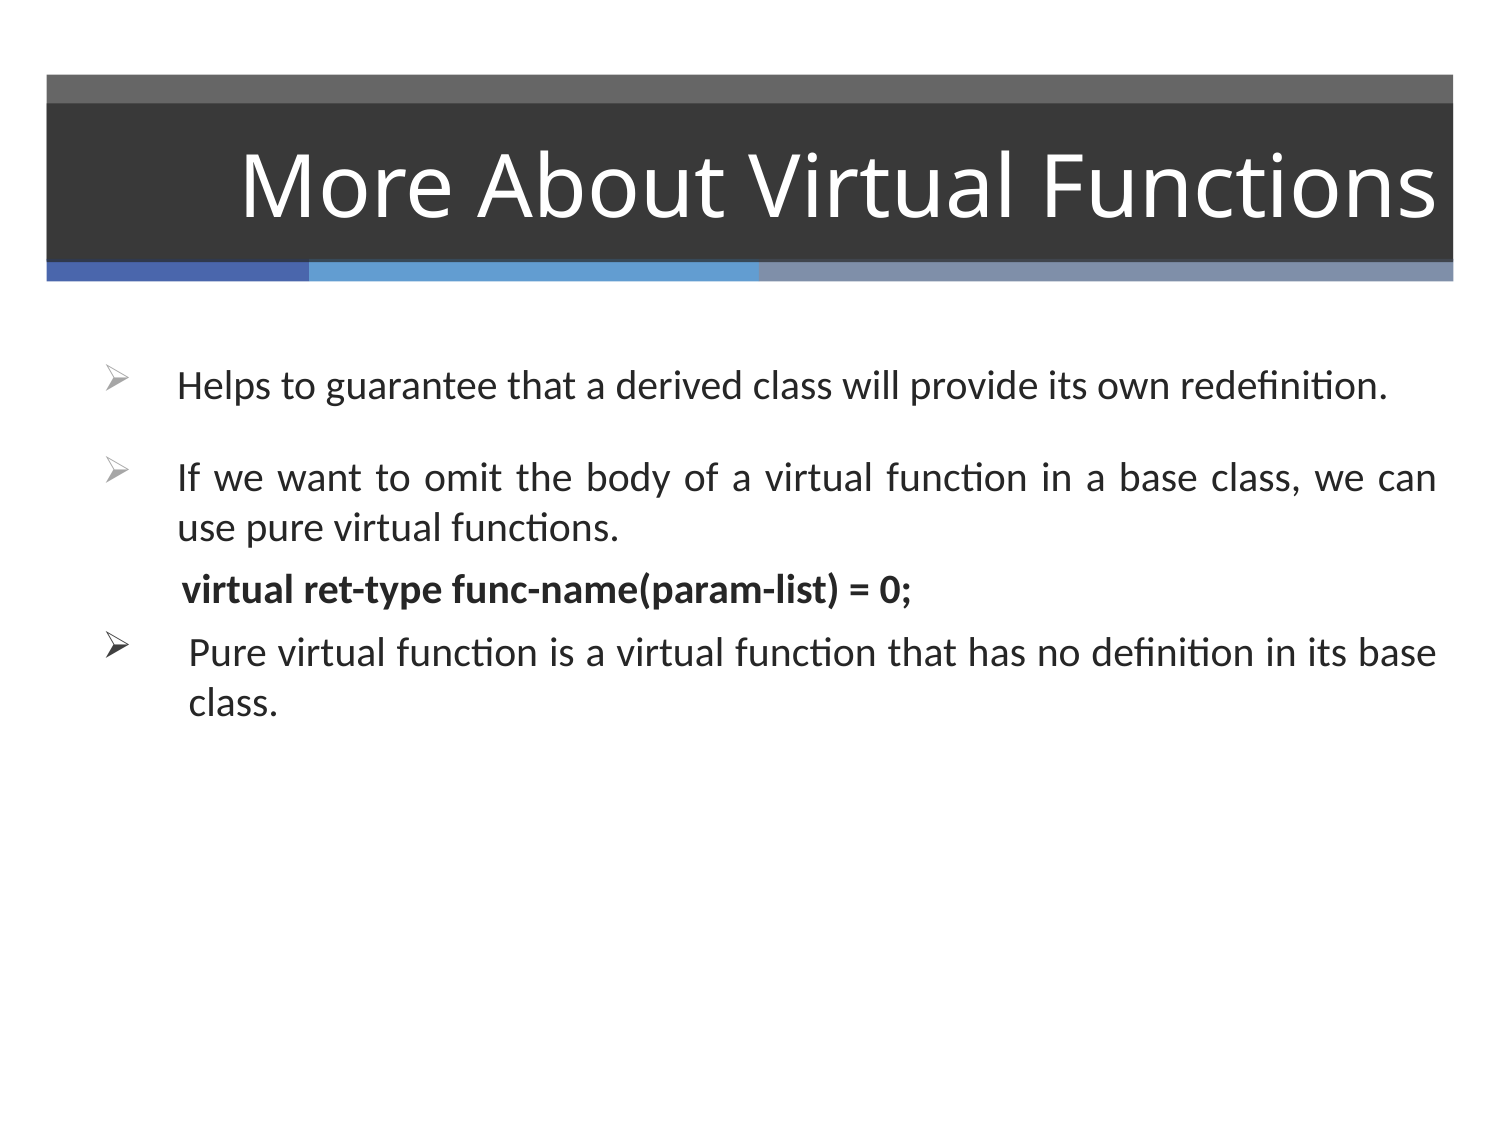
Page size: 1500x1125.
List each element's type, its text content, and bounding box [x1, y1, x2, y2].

list Helps to guarantee that a derived class will provide its own redefinition. If we want to omit the body of a virtual function in a base class, we can use pure virtual functions. virtual ret-type func-name(param-list) = 0; Pure virtual function is a virtual function that has no definition in its base class. [87, 350, 1454, 1005]
title More About Virtual Functions [46, 103, 1454, 263]
